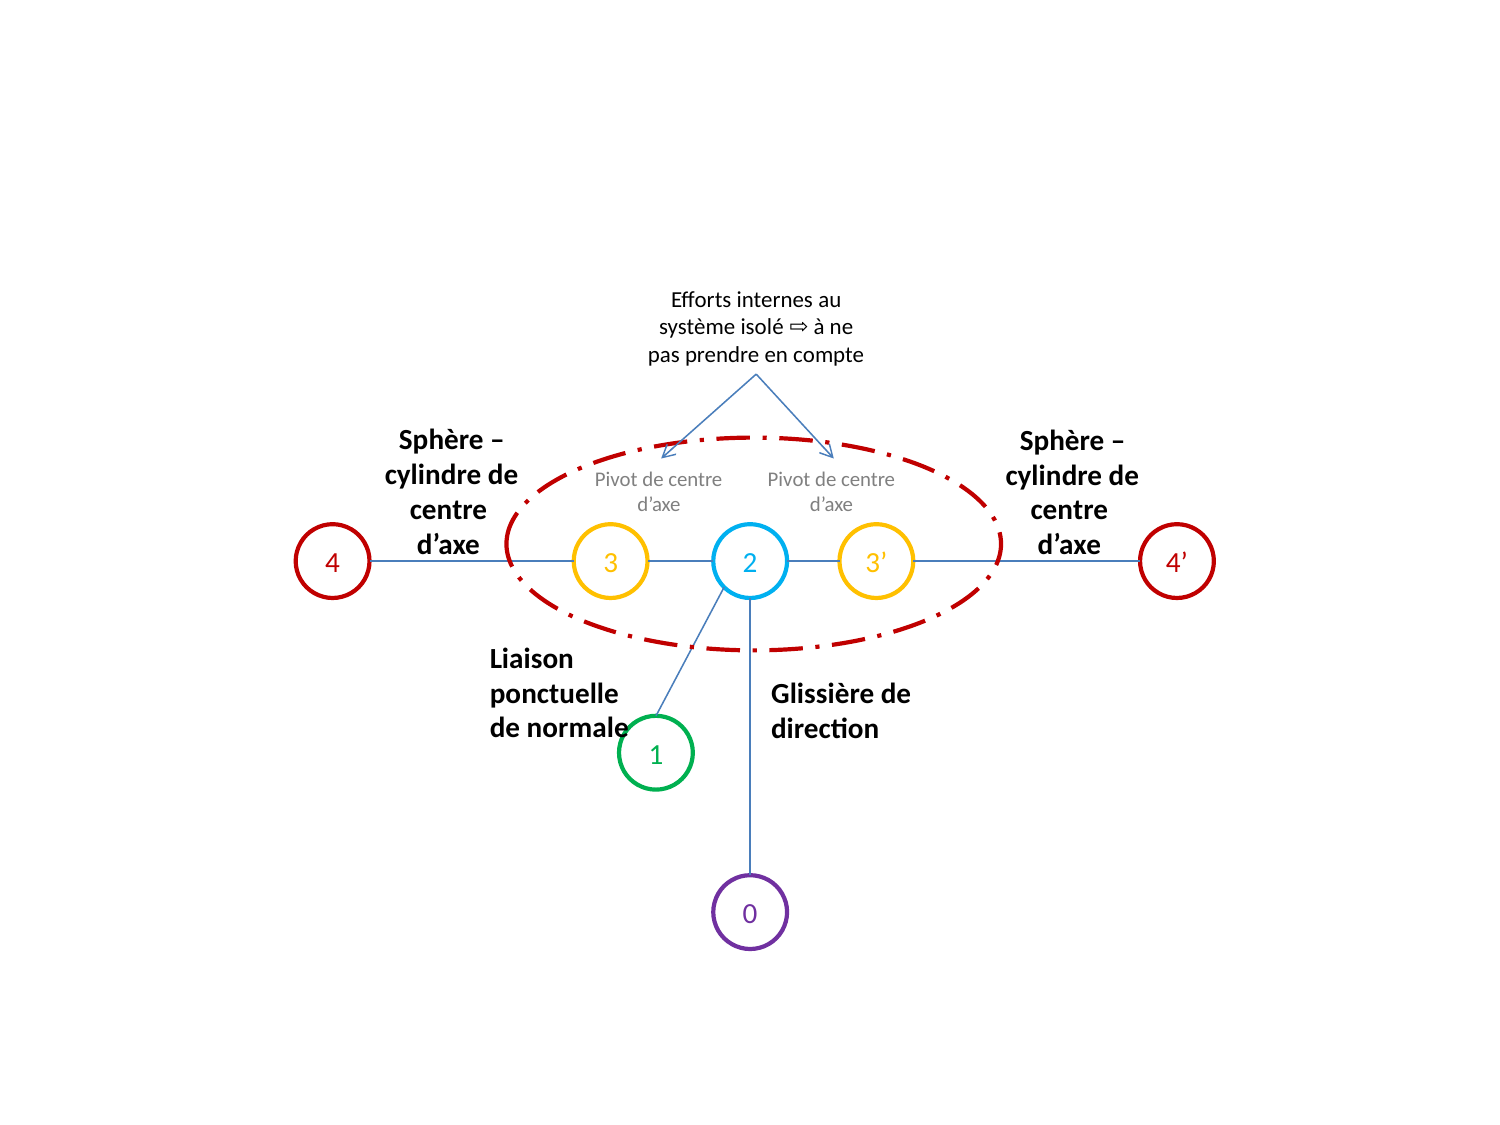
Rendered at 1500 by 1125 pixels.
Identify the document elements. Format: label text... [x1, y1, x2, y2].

text_box 0 [711, 873, 790, 952]
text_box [755, 375, 835, 459]
text_box Efforts internes au système isolé ⇨ à ne pas prendre en compte [631, 277, 881, 375]
text_box [504, 442, 1004, 653]
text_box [660, 375, 753, 459]
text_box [655, 586, 725, 717]
text_box 4 [293, 522, 372, 601]
text_box 4’ [1138, 522, 1216, 601]
text_box 1 [616, 714, 695, 792]
